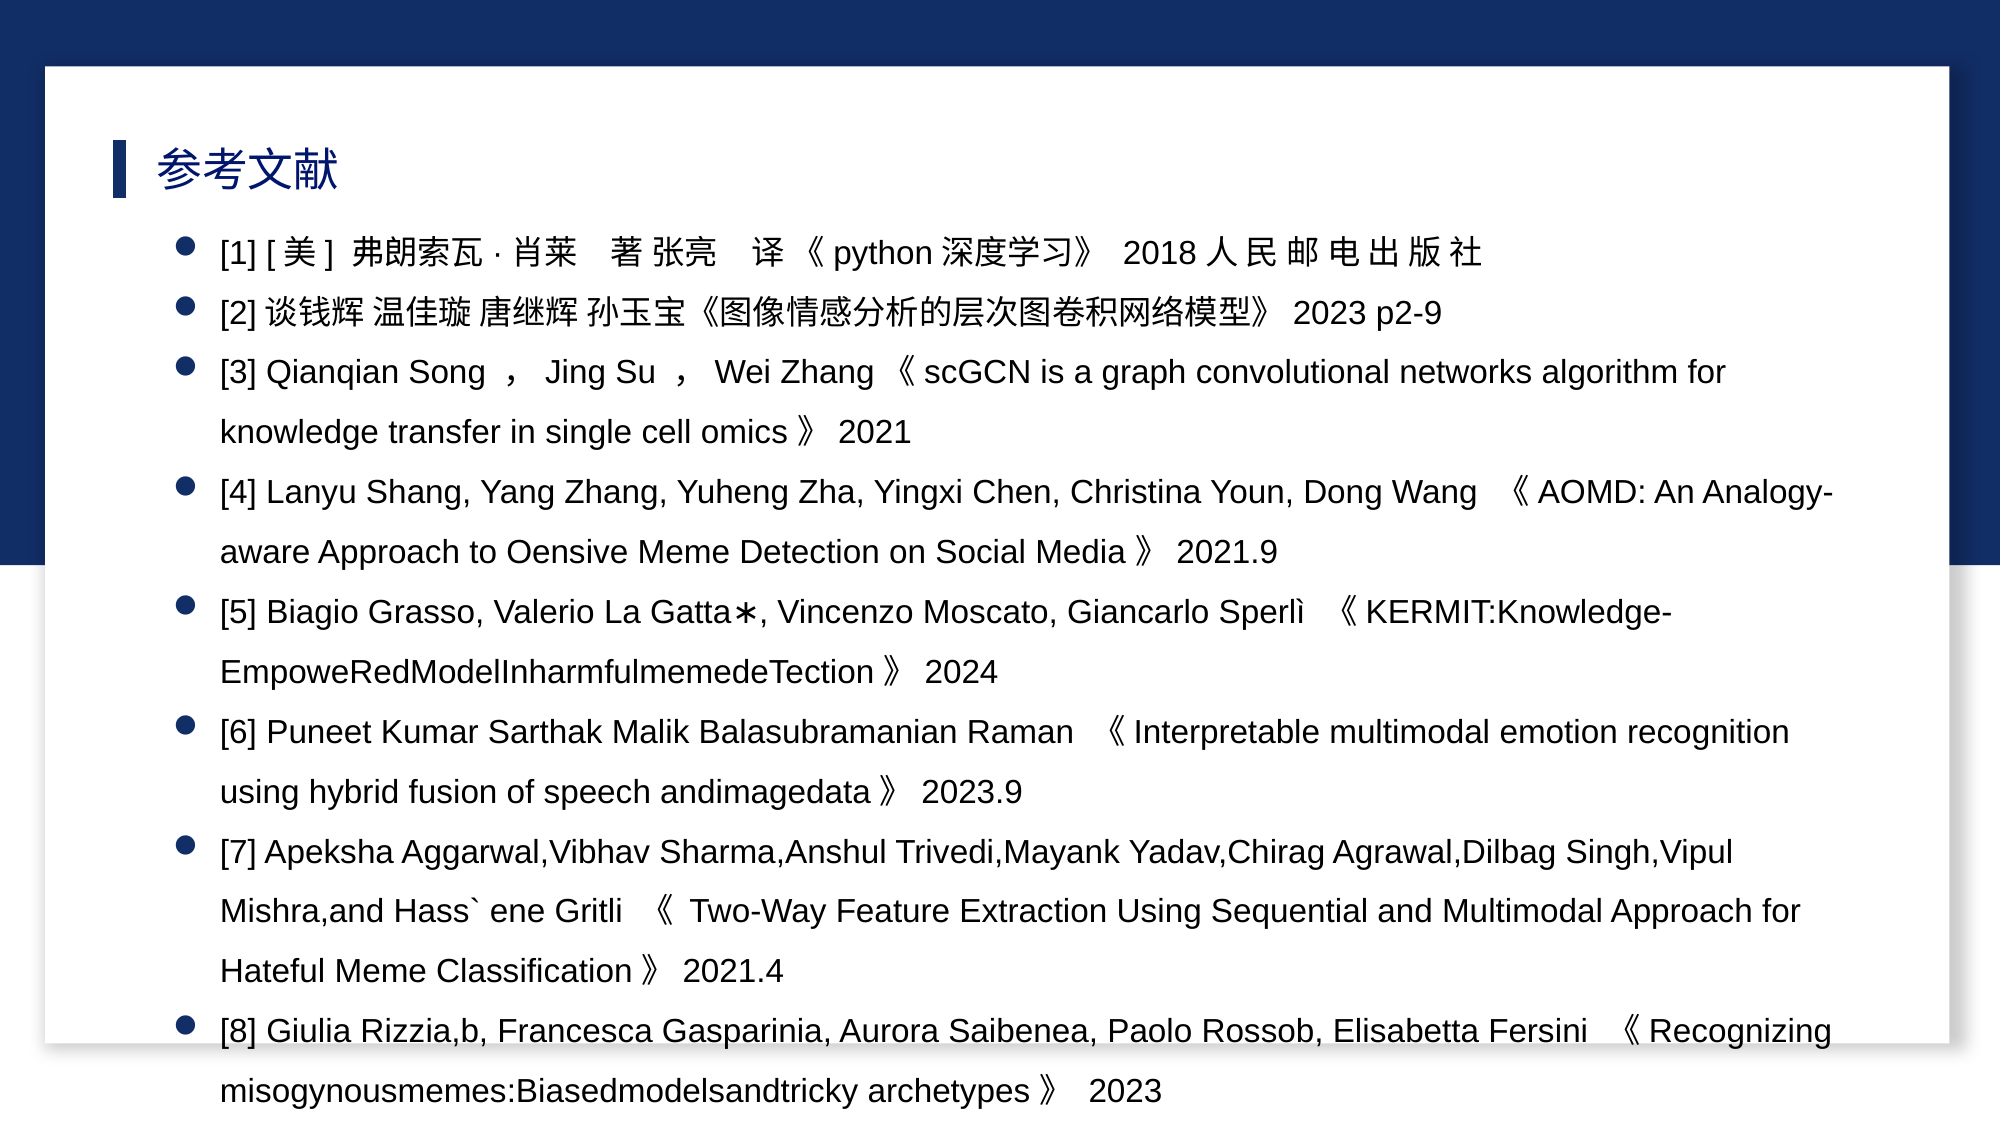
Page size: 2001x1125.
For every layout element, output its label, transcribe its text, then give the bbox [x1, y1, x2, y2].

text_box [1] [美] 弗朗索瓦·肖莱 著 张亮 译 《python深度学习》 2018人 民 邮 电 出 版 社 [2]谈钱辉 温佳璇 唐继辉 孙玉宝《图像情感分析的层次图卷积网络模型》2023 p2-9 [3] Qianqian Song ，Jing Su ，Wei Zhang《scGCN is a graph convolutional networks algorithm for knowledge transfer in single cell omics》2021 [4] Lanyu Shang, Yang Zhang, Yuheng Zha, Yingxi Chen, Christina Youn, Dong Wang 《AOMD: An Analogy-aware Approach to Oensive Meme Detection on Social Media》2021.9 [5] Biagio Grasso, Valerio La Gatta∗, Vincenzo Moscato, Giancarlo Sperlì 《KERMIT:Knowledge-EmpoweRedModelInharmfulmemedeTection》2024 [6] Puneet Kumar Sarthak Malik Balasubramanian Raman 《Interpretable multimodal emotion recognition using hybrid fusion of speech andimagedata》2023.9 [7] Apeksha Aggarwal,Vibhav Sharma,Anshul Trivedi,Mayank Yadav,Chirag Agrawal,Dilbag Singh,Vipul Mishra,and Hass` ene Gritli 《 Two-Way Feature Extraction Using Sequential and Multimodal Approach for Hateful Meme Classification》2021.4 [8] Giulia Rizzia,b, Francesca Gasparinia, Aurora Saibenea, Paolo Rossob, Elisabetta Fersini 《Recognizing misogynousmemes:Biasedmodelsandtricky archetypes》 2023 [158, 203, 1882, 1117]
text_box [119, 132, 748, 204]
text_box [44, 65, 1950, 1044]
text_box [0, 0, 2000, 566]
